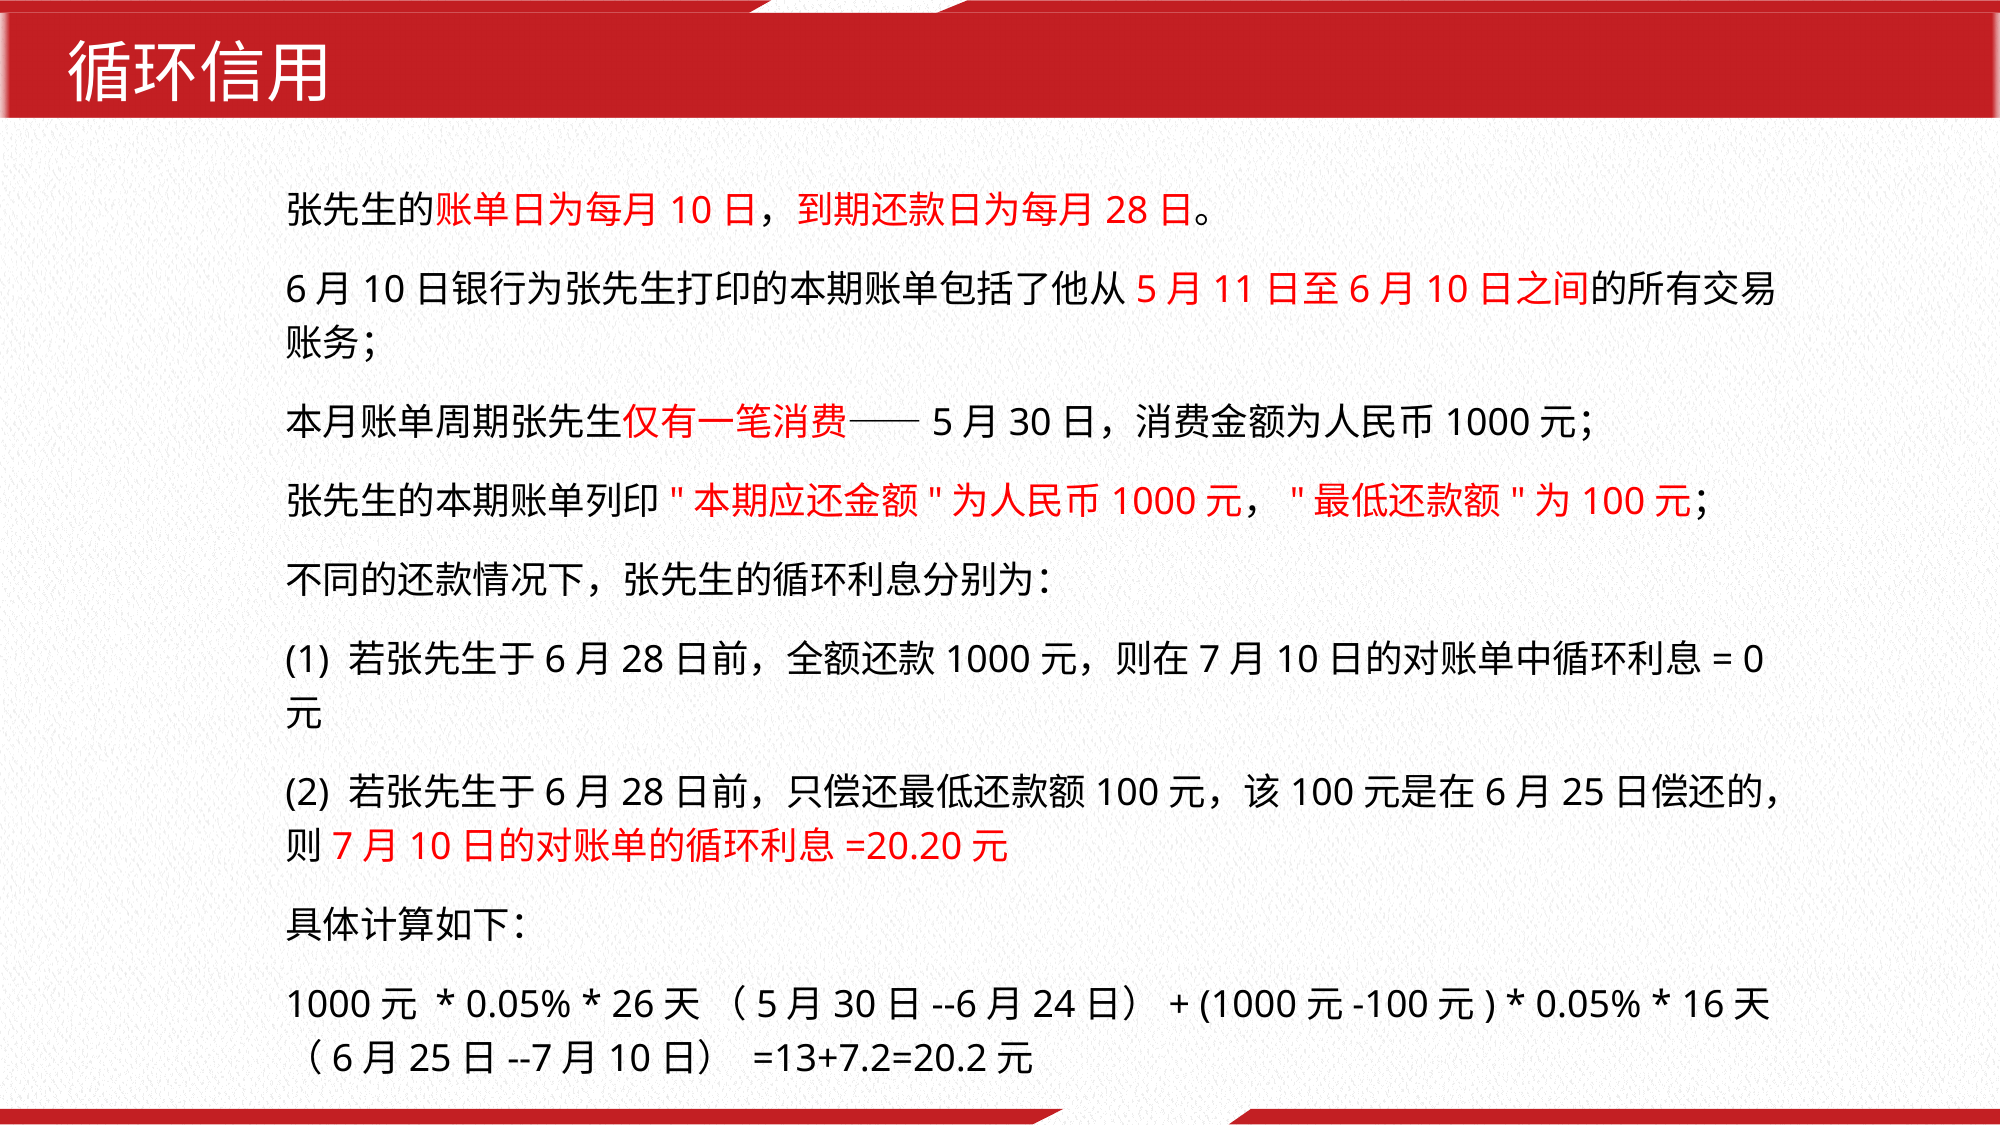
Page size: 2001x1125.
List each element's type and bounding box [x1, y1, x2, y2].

picture [0, 12, 2000, 118]
text_box [0, 0, 2000, 12]
text_box [0, 118, 2000, 1125]
